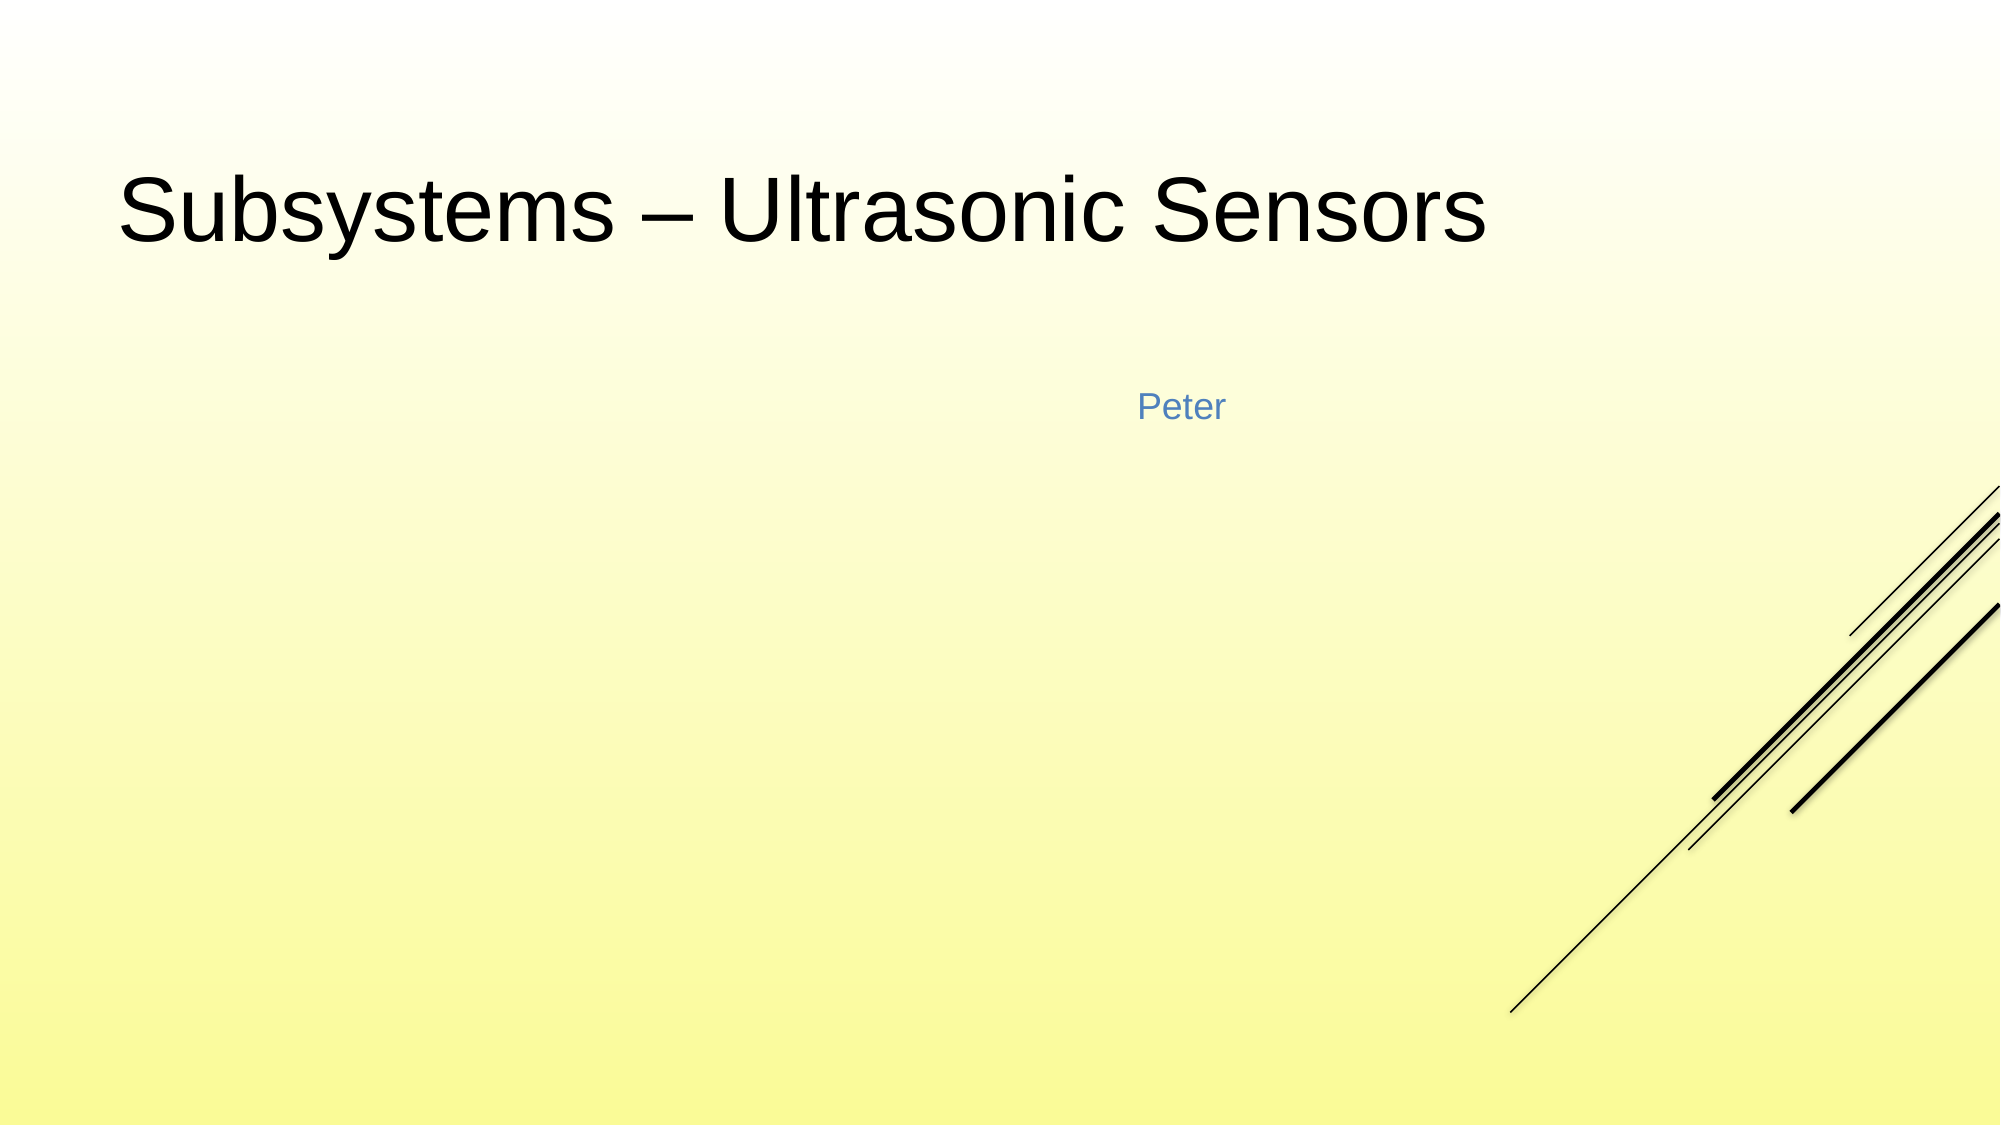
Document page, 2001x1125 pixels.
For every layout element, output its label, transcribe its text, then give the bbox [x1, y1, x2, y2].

text_box Peter [1122, 374, 1440, 435]
title Subsystems – Ultrasonic Sensors [117, 88, 1518, 336]
